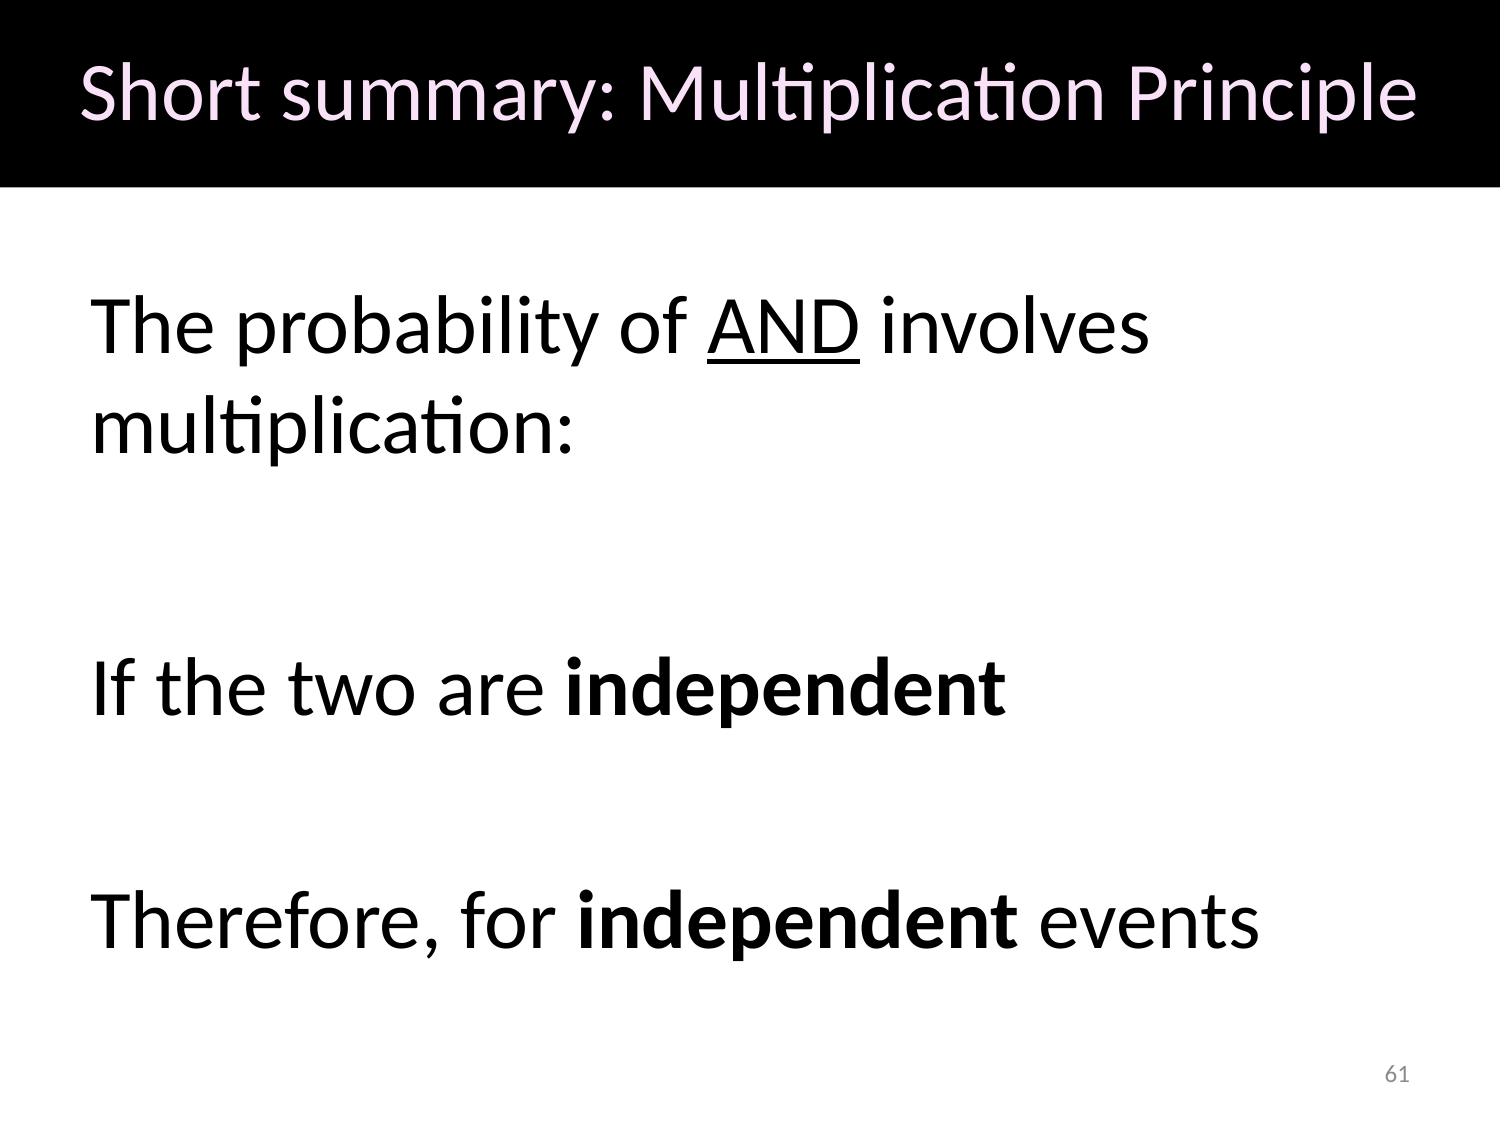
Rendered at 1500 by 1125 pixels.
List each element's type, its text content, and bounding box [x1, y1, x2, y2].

title Short summary: Multiplication Principle [0, 0, 1500, 188]
slide_number 61 [1074, 1042, 1425, 1103]
